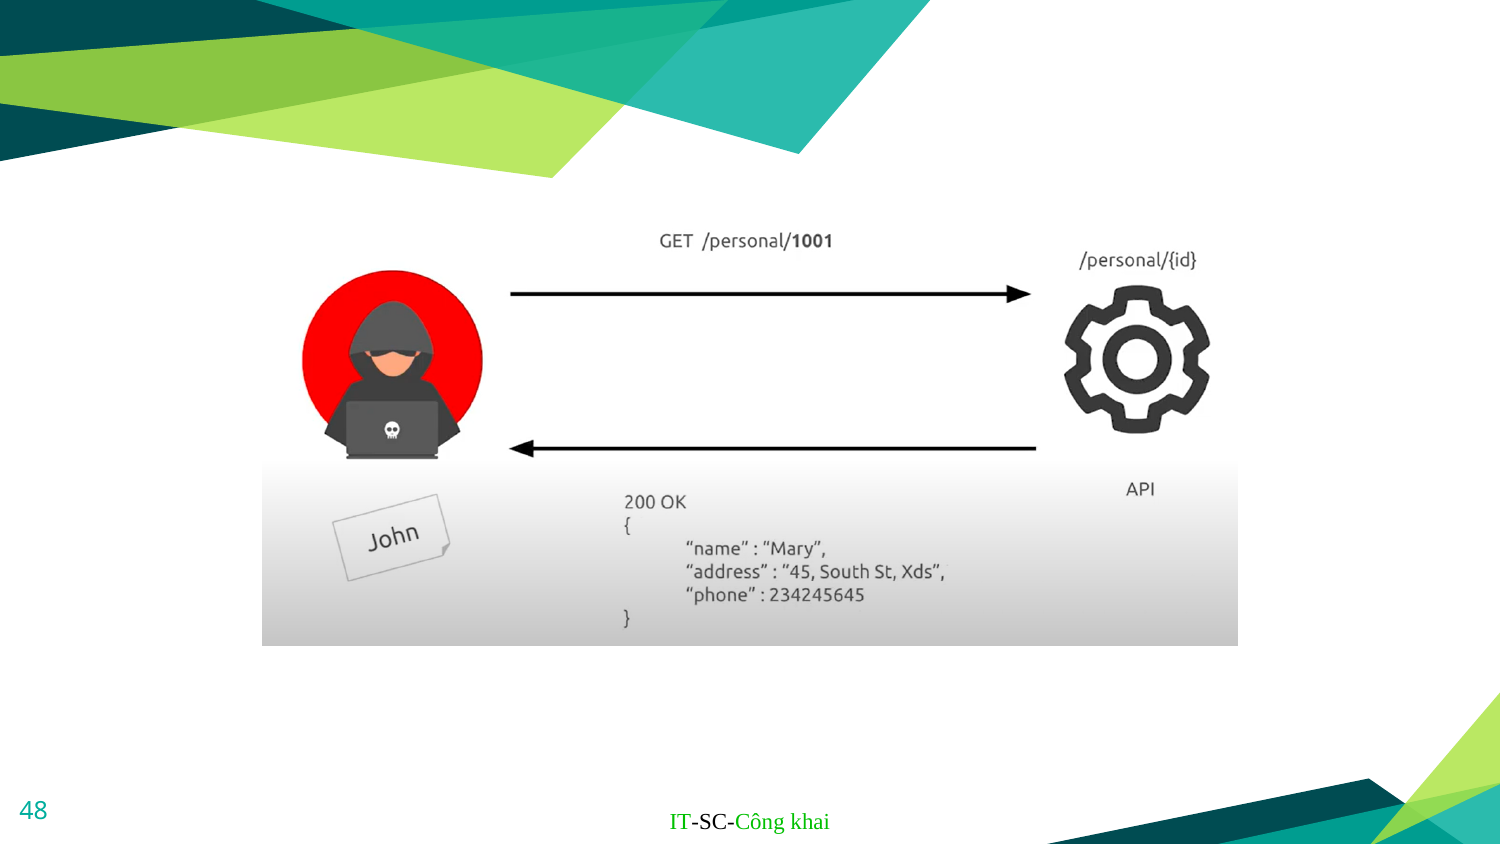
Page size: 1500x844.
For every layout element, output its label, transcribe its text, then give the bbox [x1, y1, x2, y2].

picture [262, 197, 1238, 646]
text_box IT-SC-Công khai [20, 798, 1480, 841]
slide_number 48 [4, 779, 95, 844]
